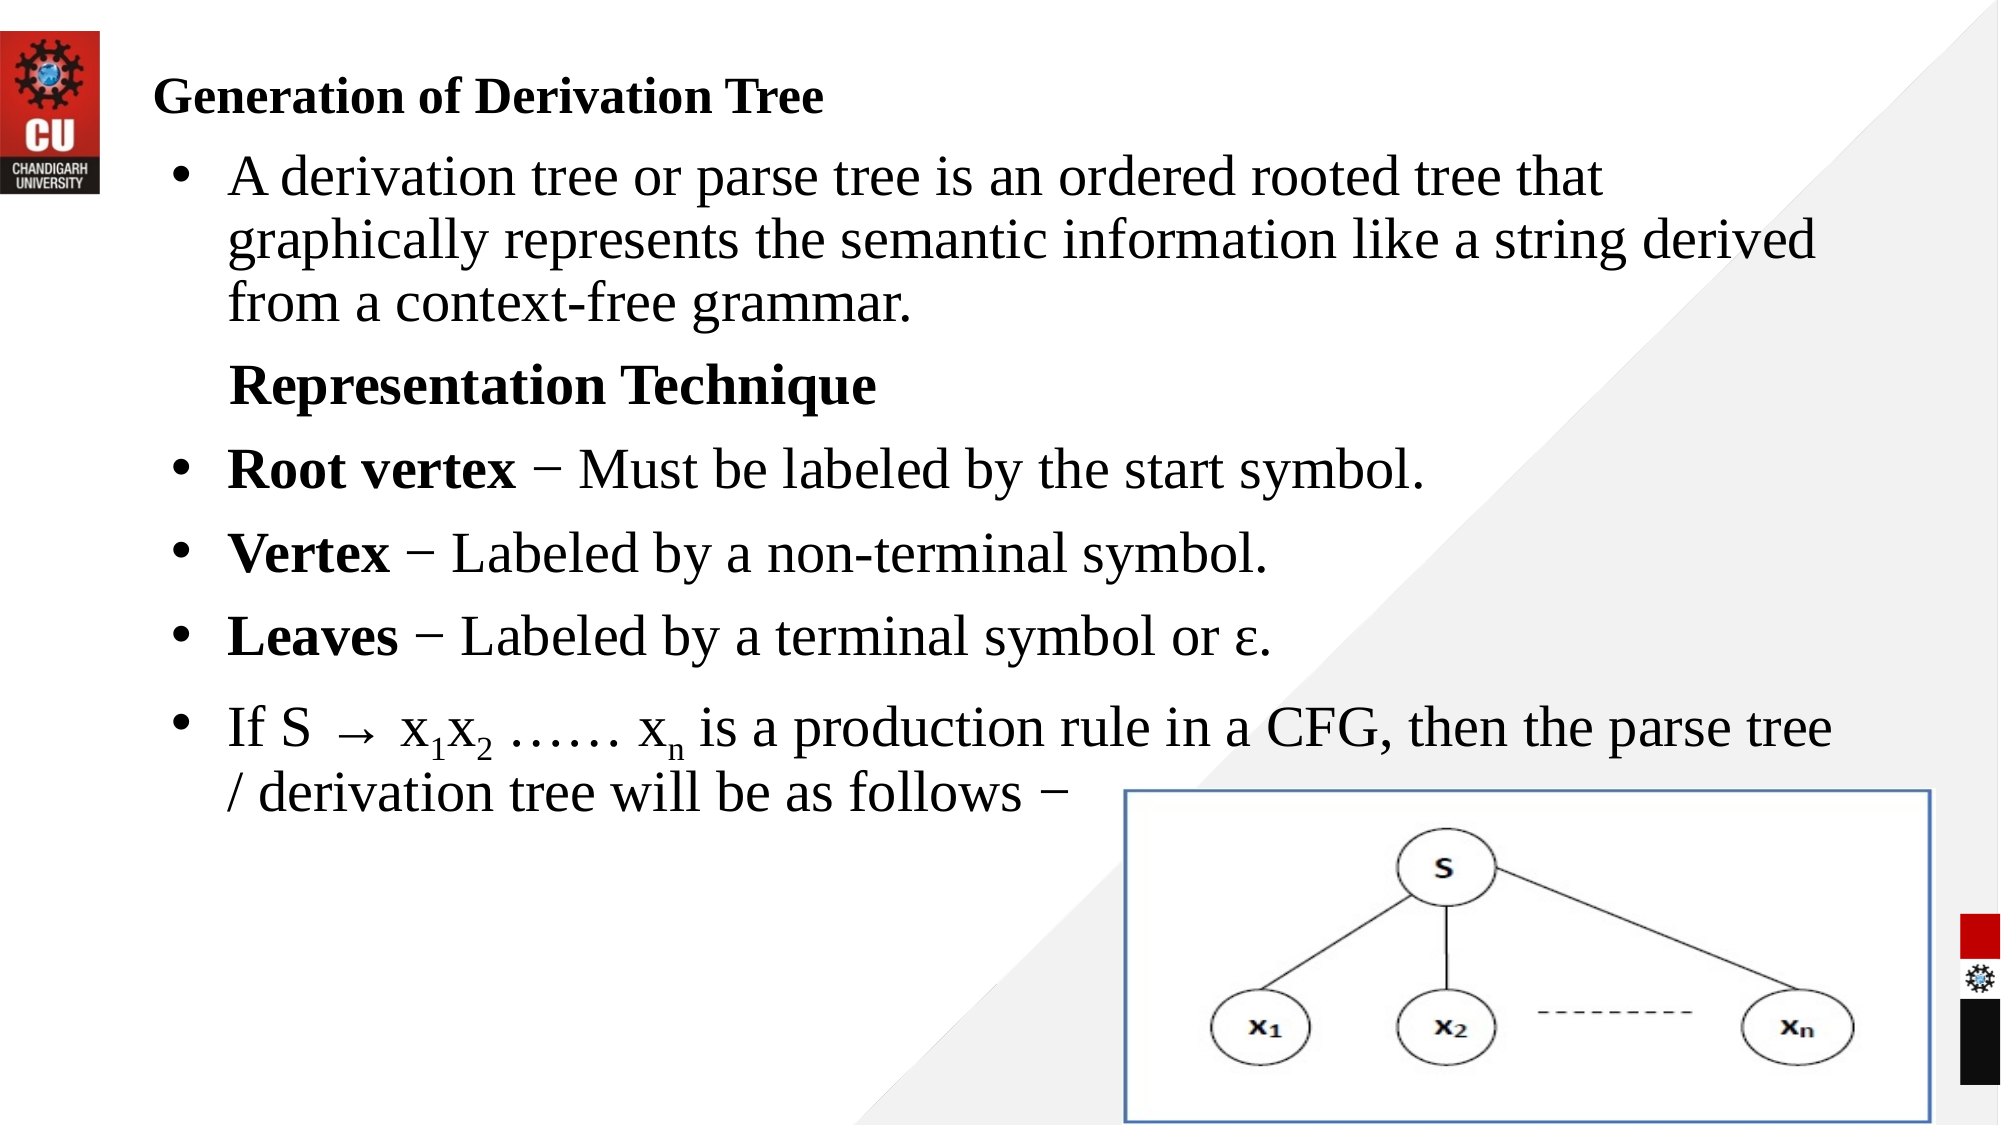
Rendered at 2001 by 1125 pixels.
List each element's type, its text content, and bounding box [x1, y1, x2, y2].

title Generation of Derivation Tree [137, 59, 1863, 137]
picture [0, 0, 2001, 1125]
list A derivation tree or parse tree is an ordered rooted tree that graphically represents the semantic information like a string derived from a context-free grammar. Representation Technique Root vertex − Must be labeled by the start symbol. Vertex − Labeled by a non-terminal symbol. Leaves − Labeled by a terminal symbol or ε. If S → x1x2 …… xn is a production rule in a CFG, then the parse tree / derivation tree will be as follows − [137, 137, 1863, 1014]
